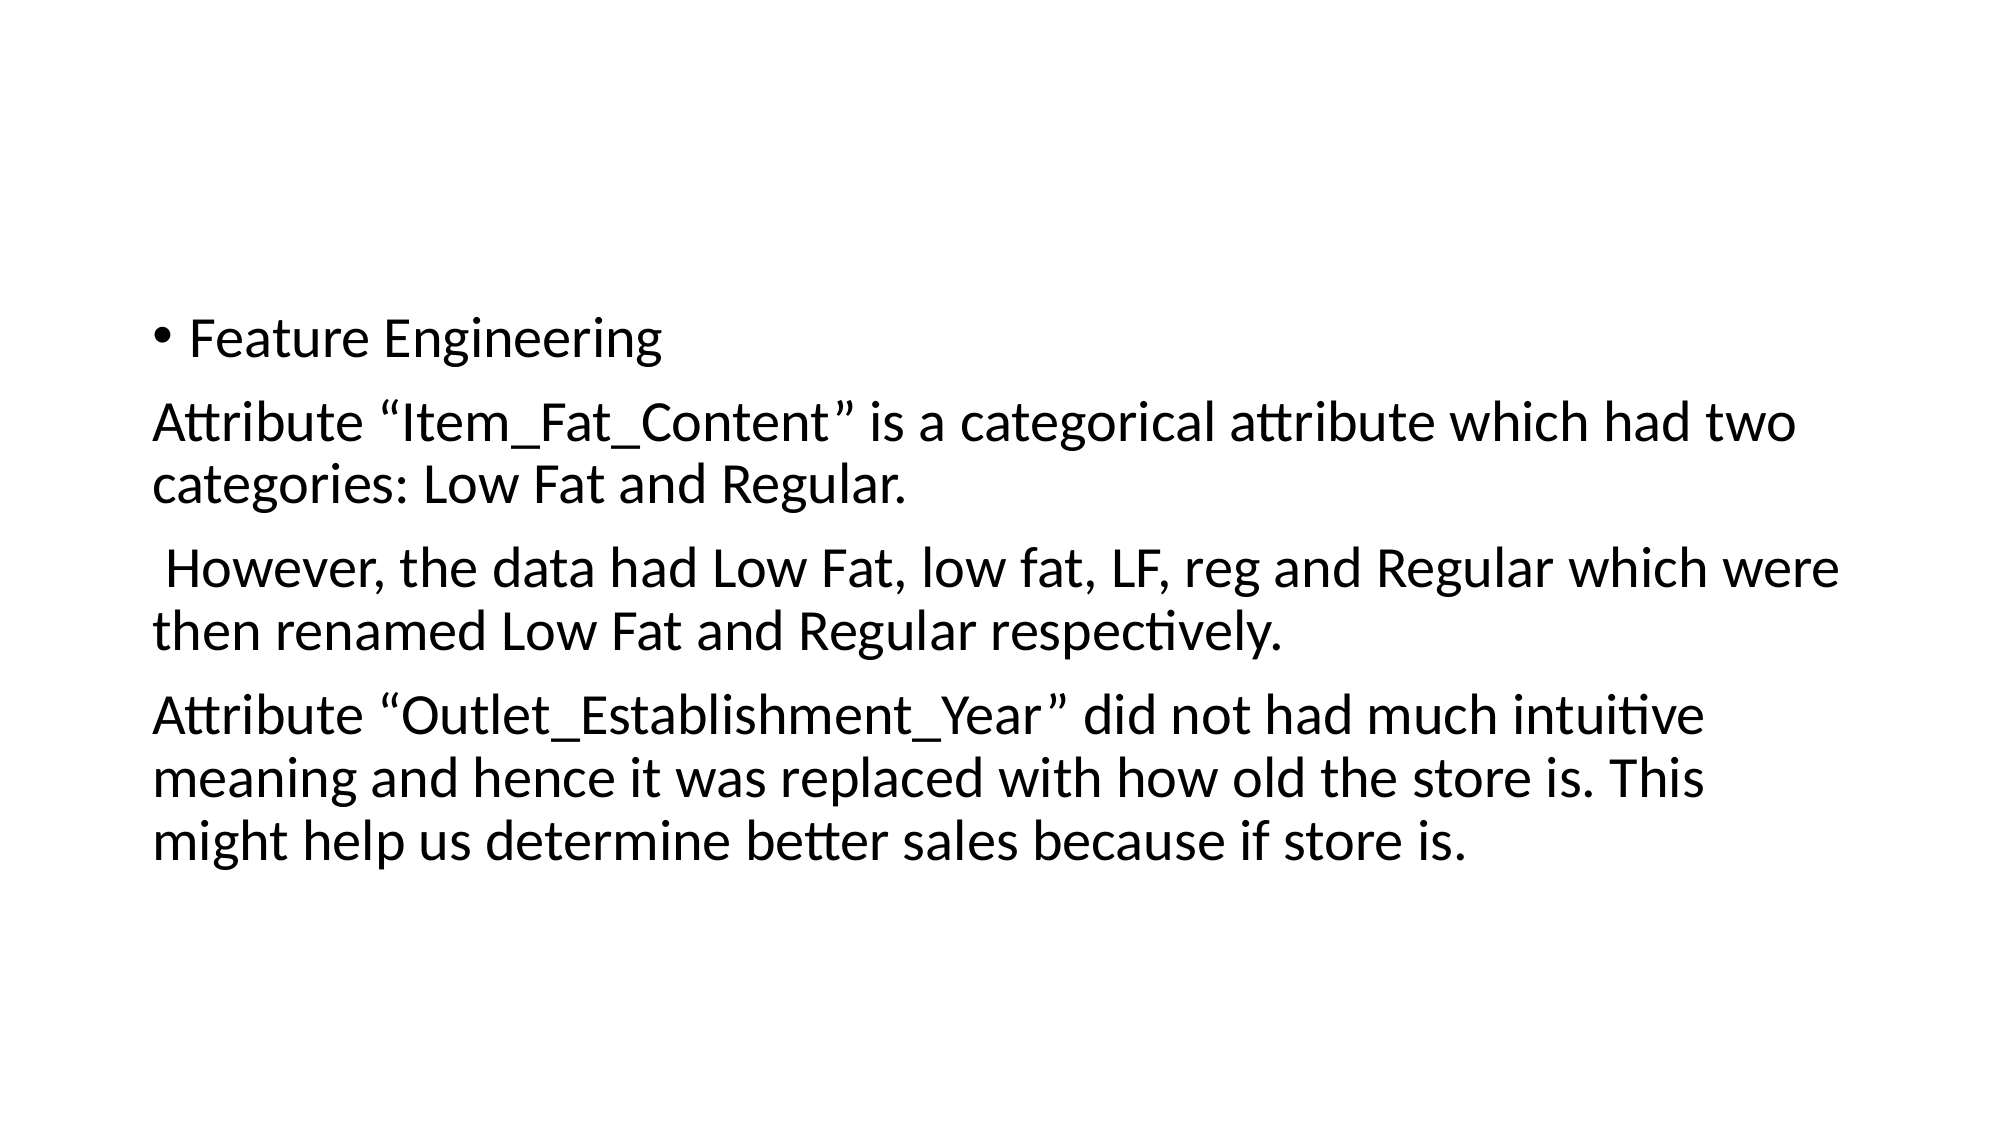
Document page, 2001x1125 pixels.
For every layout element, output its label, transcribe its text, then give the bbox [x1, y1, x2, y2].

list Feature Engineering Attribute “Item_Fat_Content” is a categorical attribute which had two categories: Low Fat and Regular. However, the data had Low Fat, low fat, LF, reg and Regular which were then renamed Low Fat and Regular respectively. Attribute “Outlet_Establishment_Year” did not had much intuitive meaning and hence it was replaced with how old the store is. This might help us determine better sales because if store is. [137, 299, 1863, 1014]
